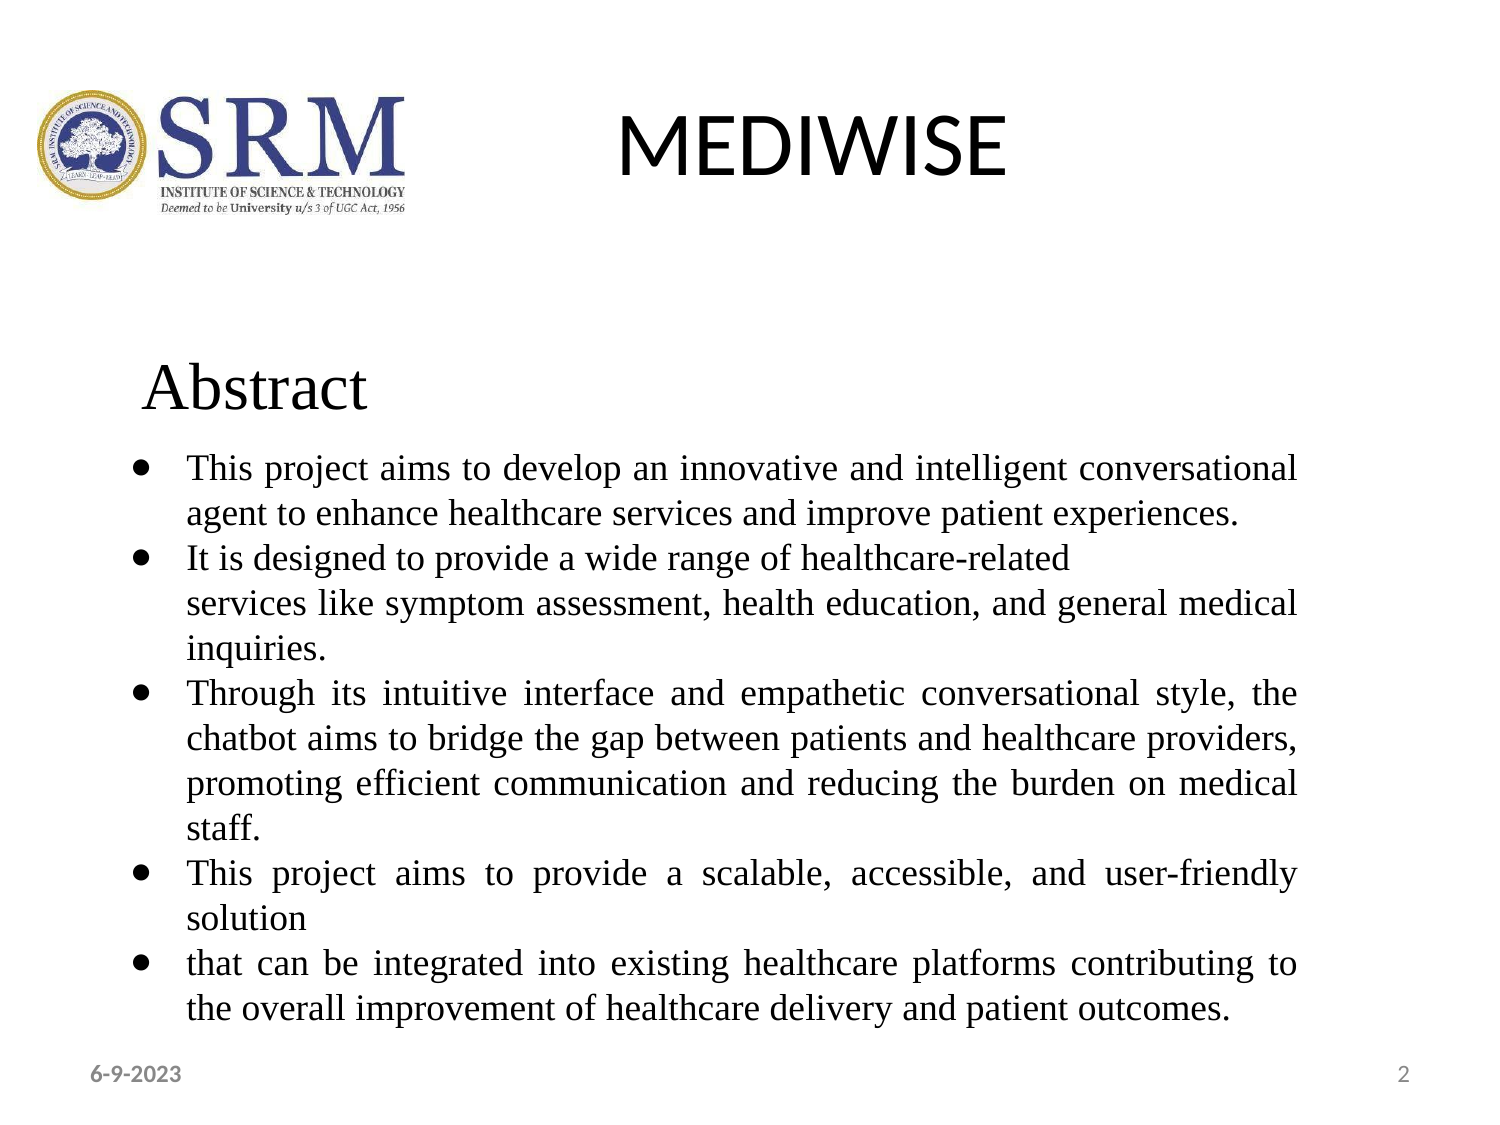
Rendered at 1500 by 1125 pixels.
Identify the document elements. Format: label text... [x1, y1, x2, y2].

slide_number ‹#› [1074, 1042, 1425, 1103]
title MEDIWISE [75, 45, 1425, 233]
text_box This project aims to develop an innovative and intelligent conversational agent to enhance healthcare services and improve patient experiences. It is designed to provide a wide range of healthcare-related services like symptom assessment, health education, and general medical inquiries. Through its intuitive interface and empathetic conversational style, the chatbot aims to bridge the gap between patients and healthcare providers, promoting efficient communication and reducing the burden on medical staff. This project aims to provide a scalable, accessible, and user-friendly solution that can be integrated into existing healthcare platforms contributing to the overall improvement of healthcare delivery and patient outcomes. [96, 428, 1315, 1033]
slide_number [75, 1042, 425, 1103]
list Abstract [75, 262, 1425, 1005]
picture [37, 90, 405, 215]
